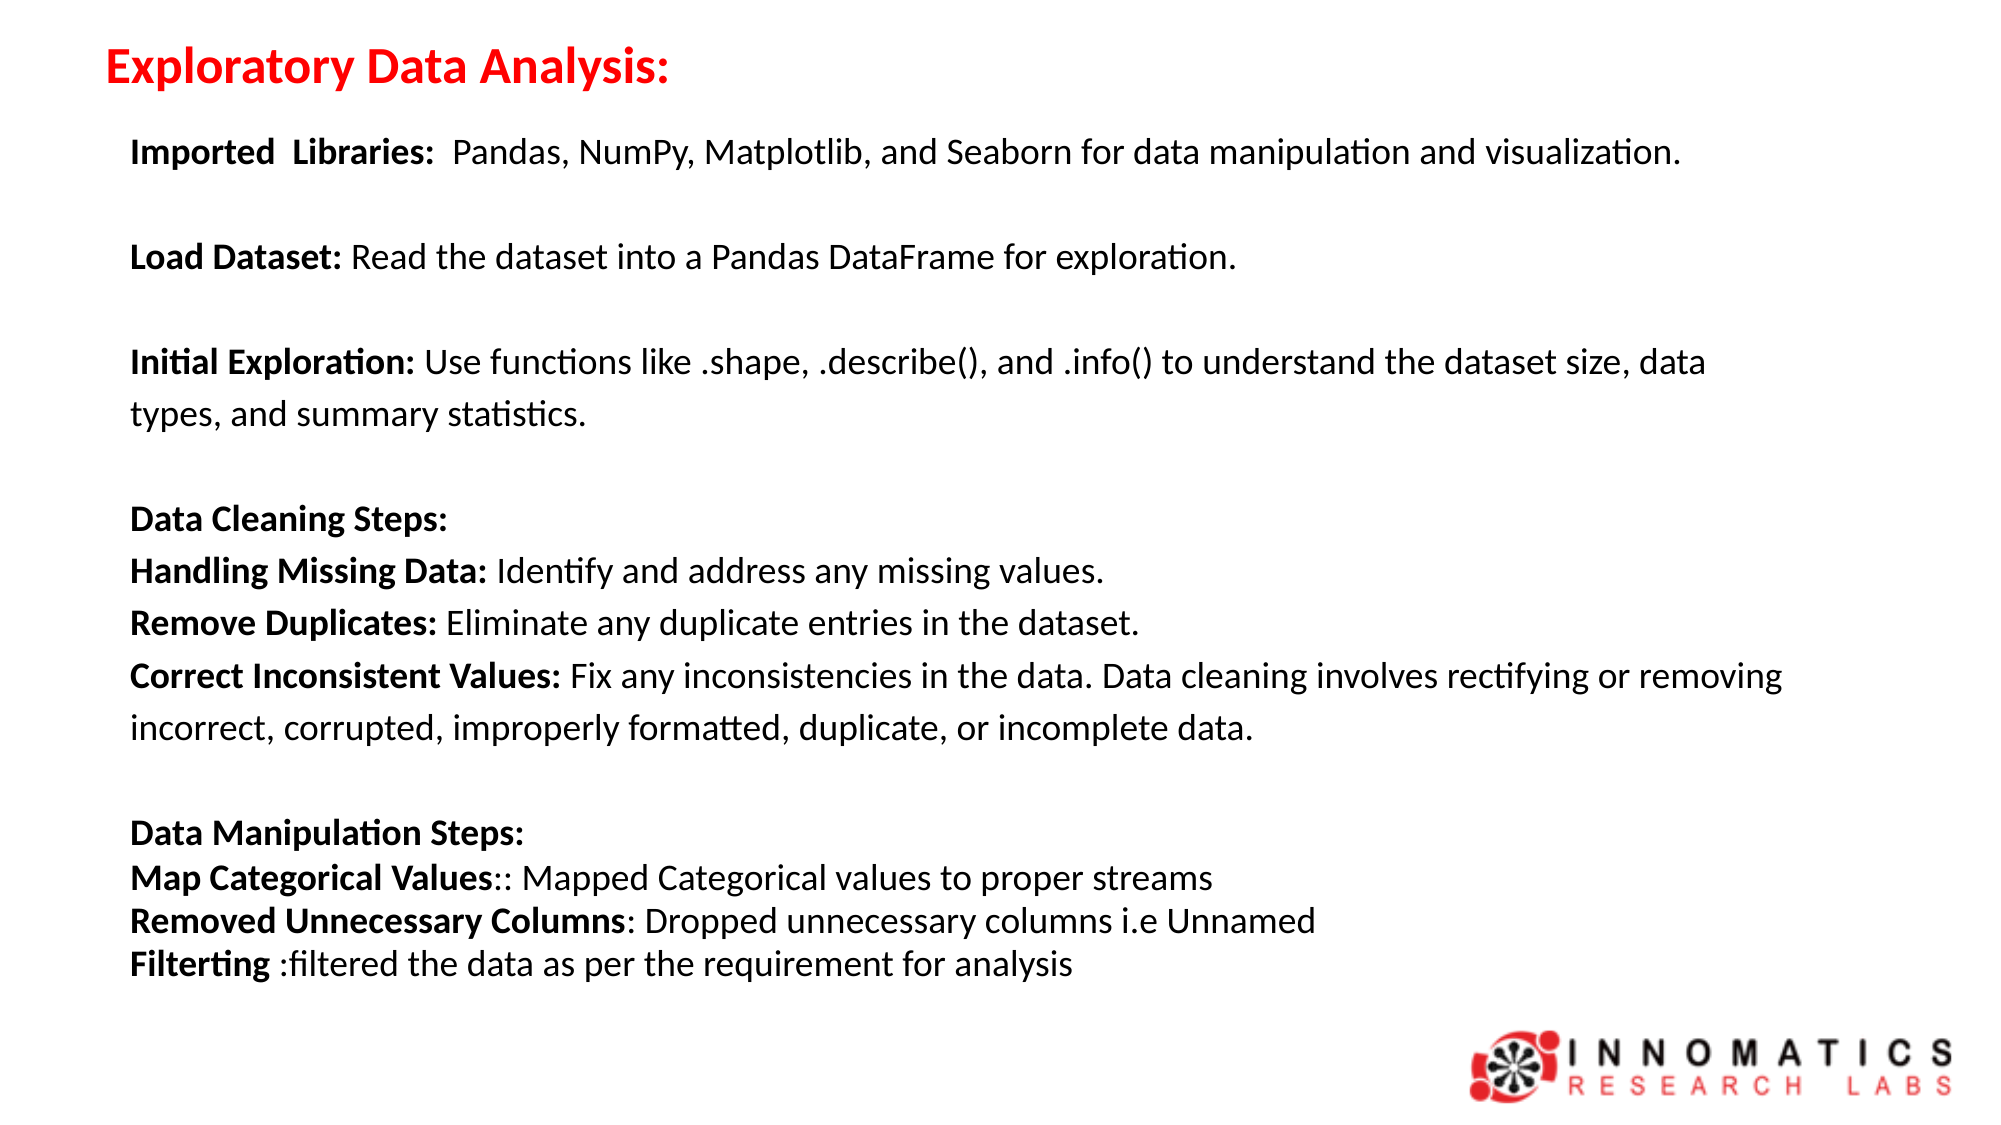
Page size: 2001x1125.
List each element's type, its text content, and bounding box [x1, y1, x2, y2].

title Exploratory Data Analysis: [90, 30, 1816, 103]
picture [1445, 1014, 1975, 1125]
list Imported Libraries: Pandas, NumPy, Matplotlib, and Seaborn for data manipulation and visualization. Load Dataset: Read the dataset into a Pandas DataFrame for exploration. Initial Exploration: Use functions like .shape, .describe(), and .info() to understand the dataset size, data types, and summary statistics. Data Cleaning Steps: Handling Missing Data: Identify and address any missing values. Remove Duplicates: Eliminate any duplicate entries in the dataset. Correct Inconsistent Values: Fix any inconsistencies in the data. Data cleaning involves rectifying or removing incorrect, corrupted, improperly formatted, duplicate, or incomplete data. Data Manipulation Steps: Map Categorical Values:: Mapped Categorical values to proper streams Removed Unnecessary Columns: Dropped unnecessary columns i.e Unnamed Filterting :filtered the data as per the requirement for analysis [115, 132, 1841, 1064]
